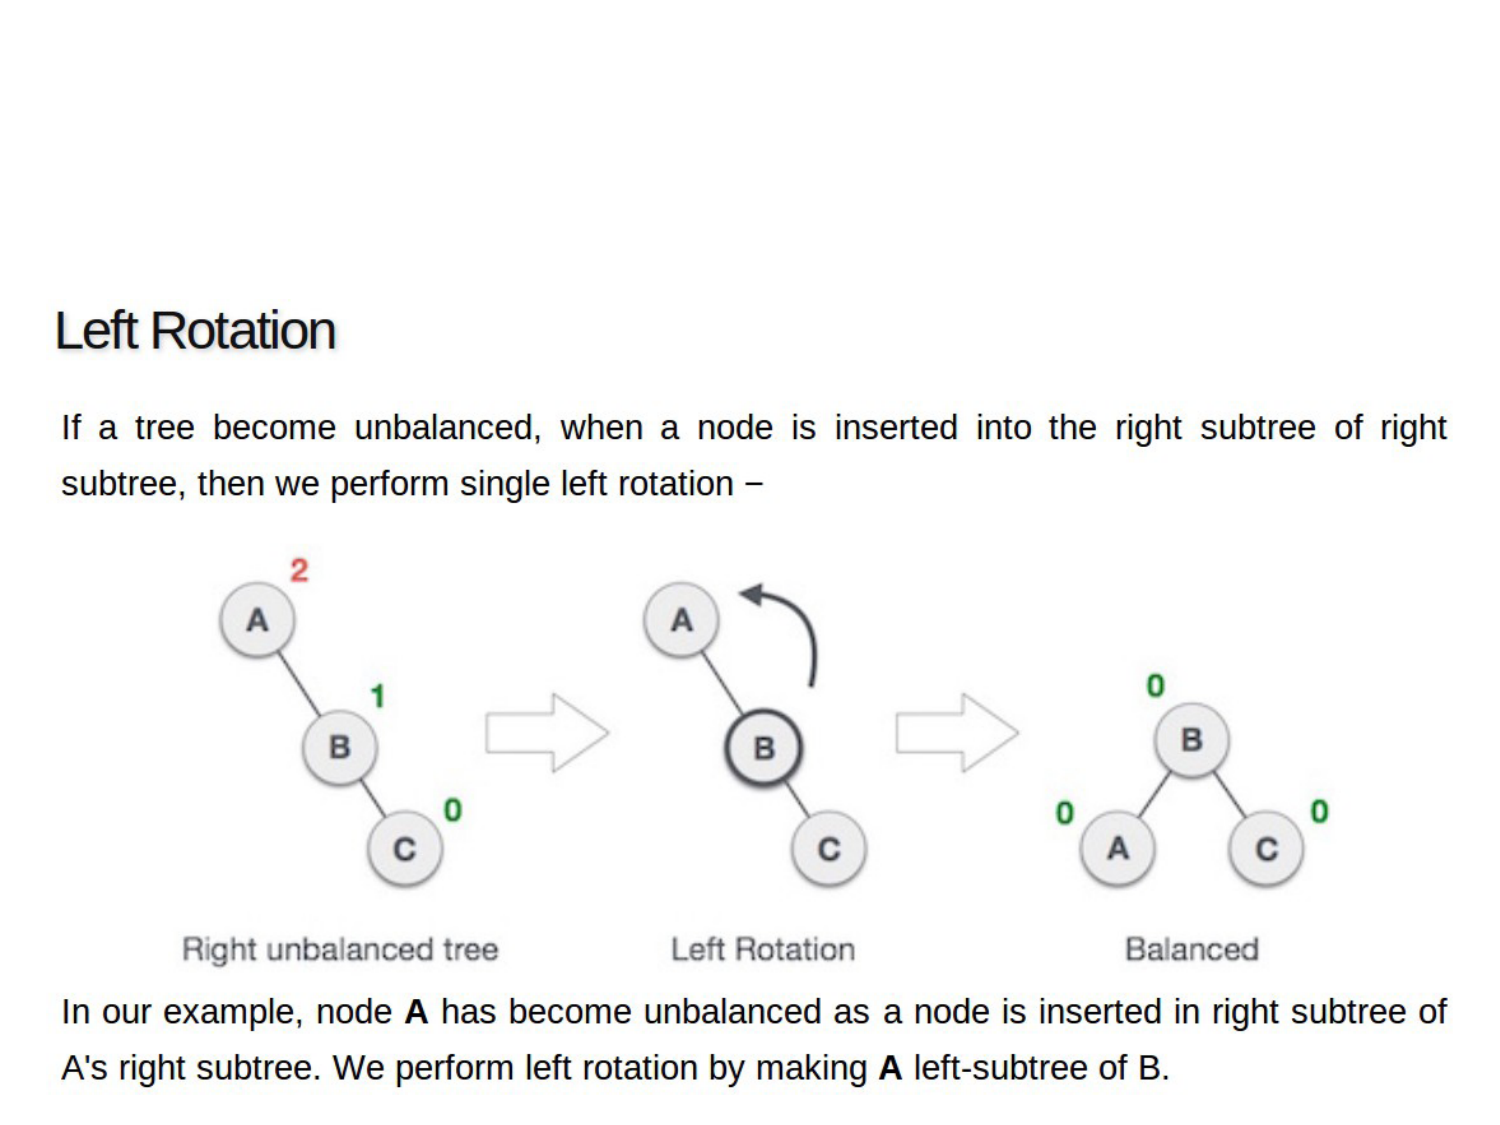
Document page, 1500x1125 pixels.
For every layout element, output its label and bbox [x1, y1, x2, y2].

picture [46, 299, 1463, 1109]
